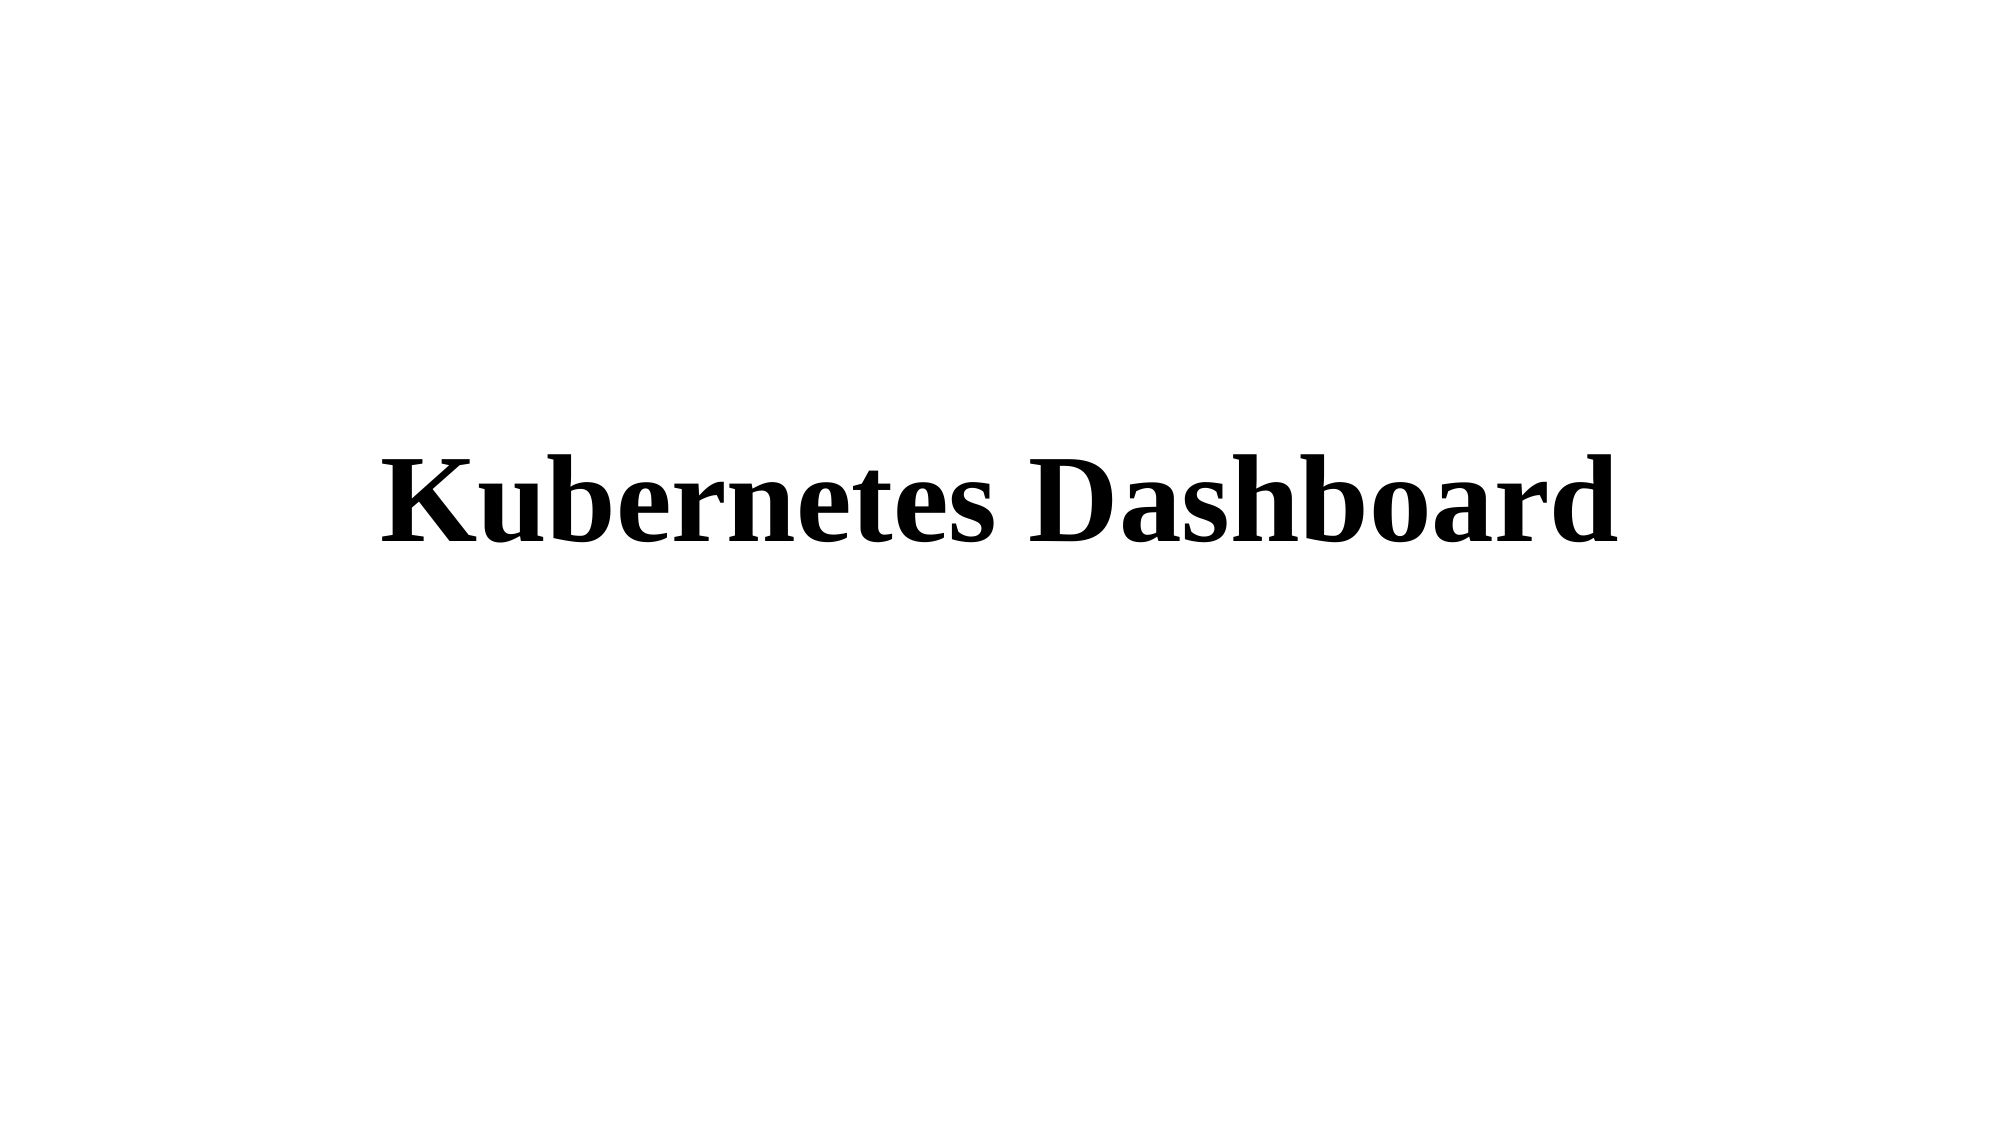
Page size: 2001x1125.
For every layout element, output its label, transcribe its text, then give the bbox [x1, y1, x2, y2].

title Kubernetes Dashboard [249, 184, 1750, 576]
